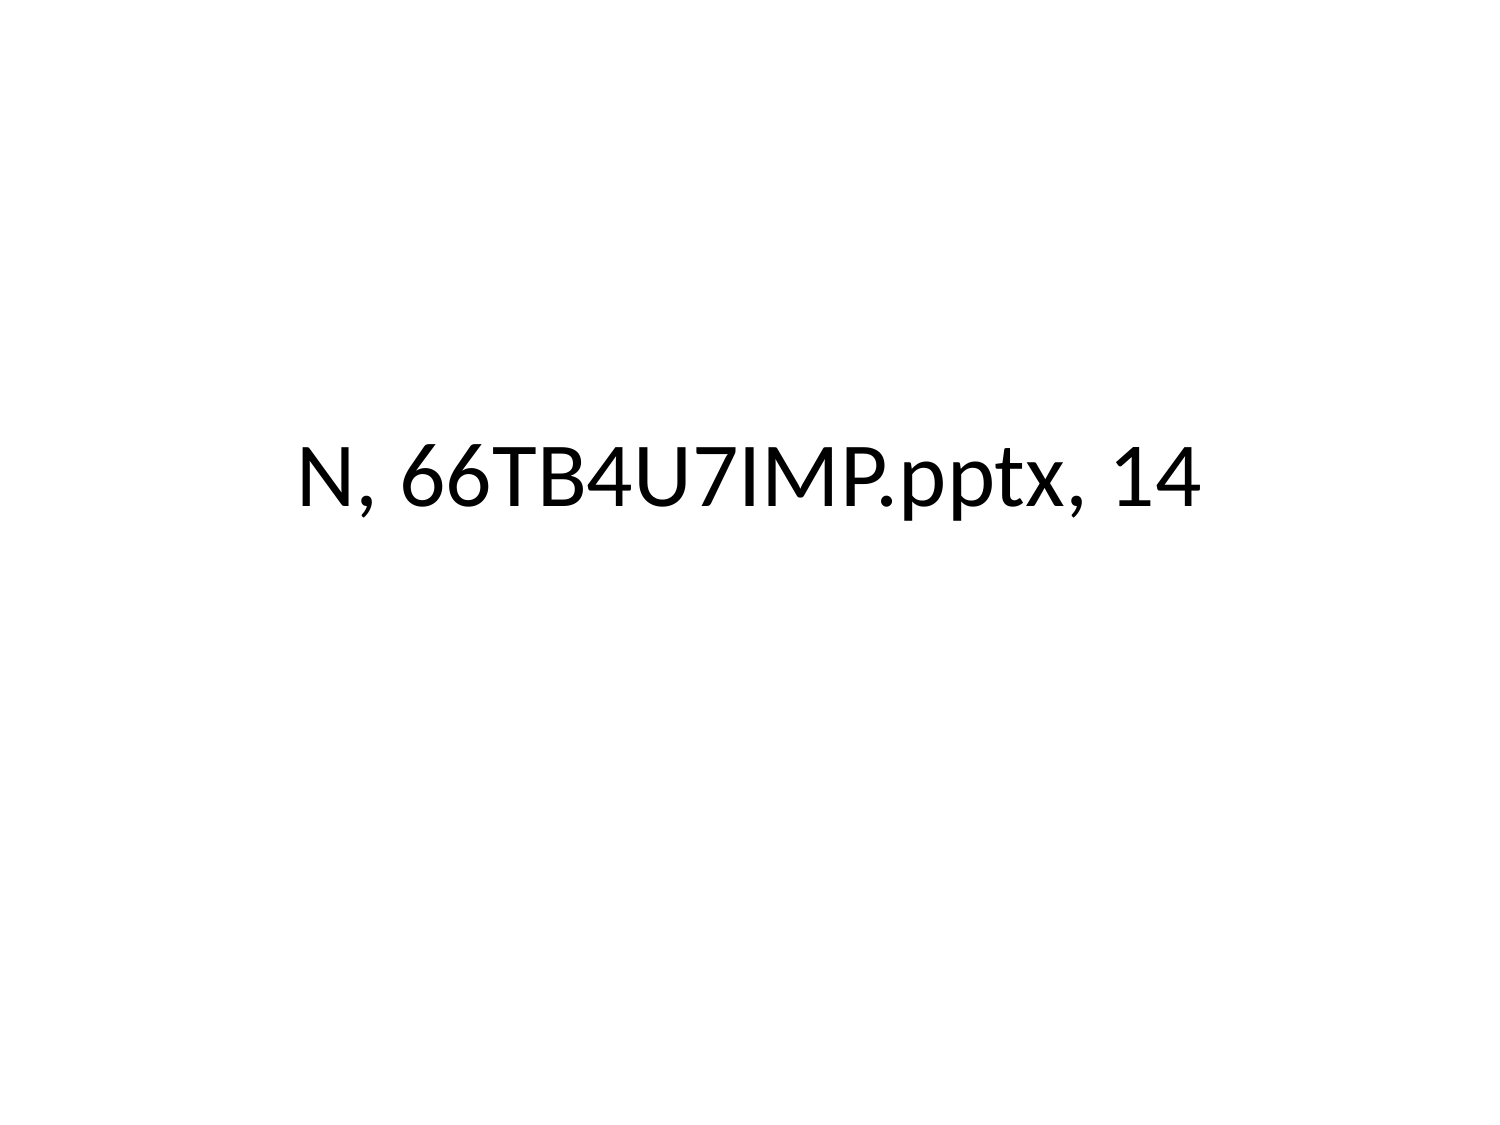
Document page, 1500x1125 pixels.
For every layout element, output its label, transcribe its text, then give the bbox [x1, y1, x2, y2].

title N, 66TB4U7IMP.pptx, 14 [112, 349, 1388, 591]
